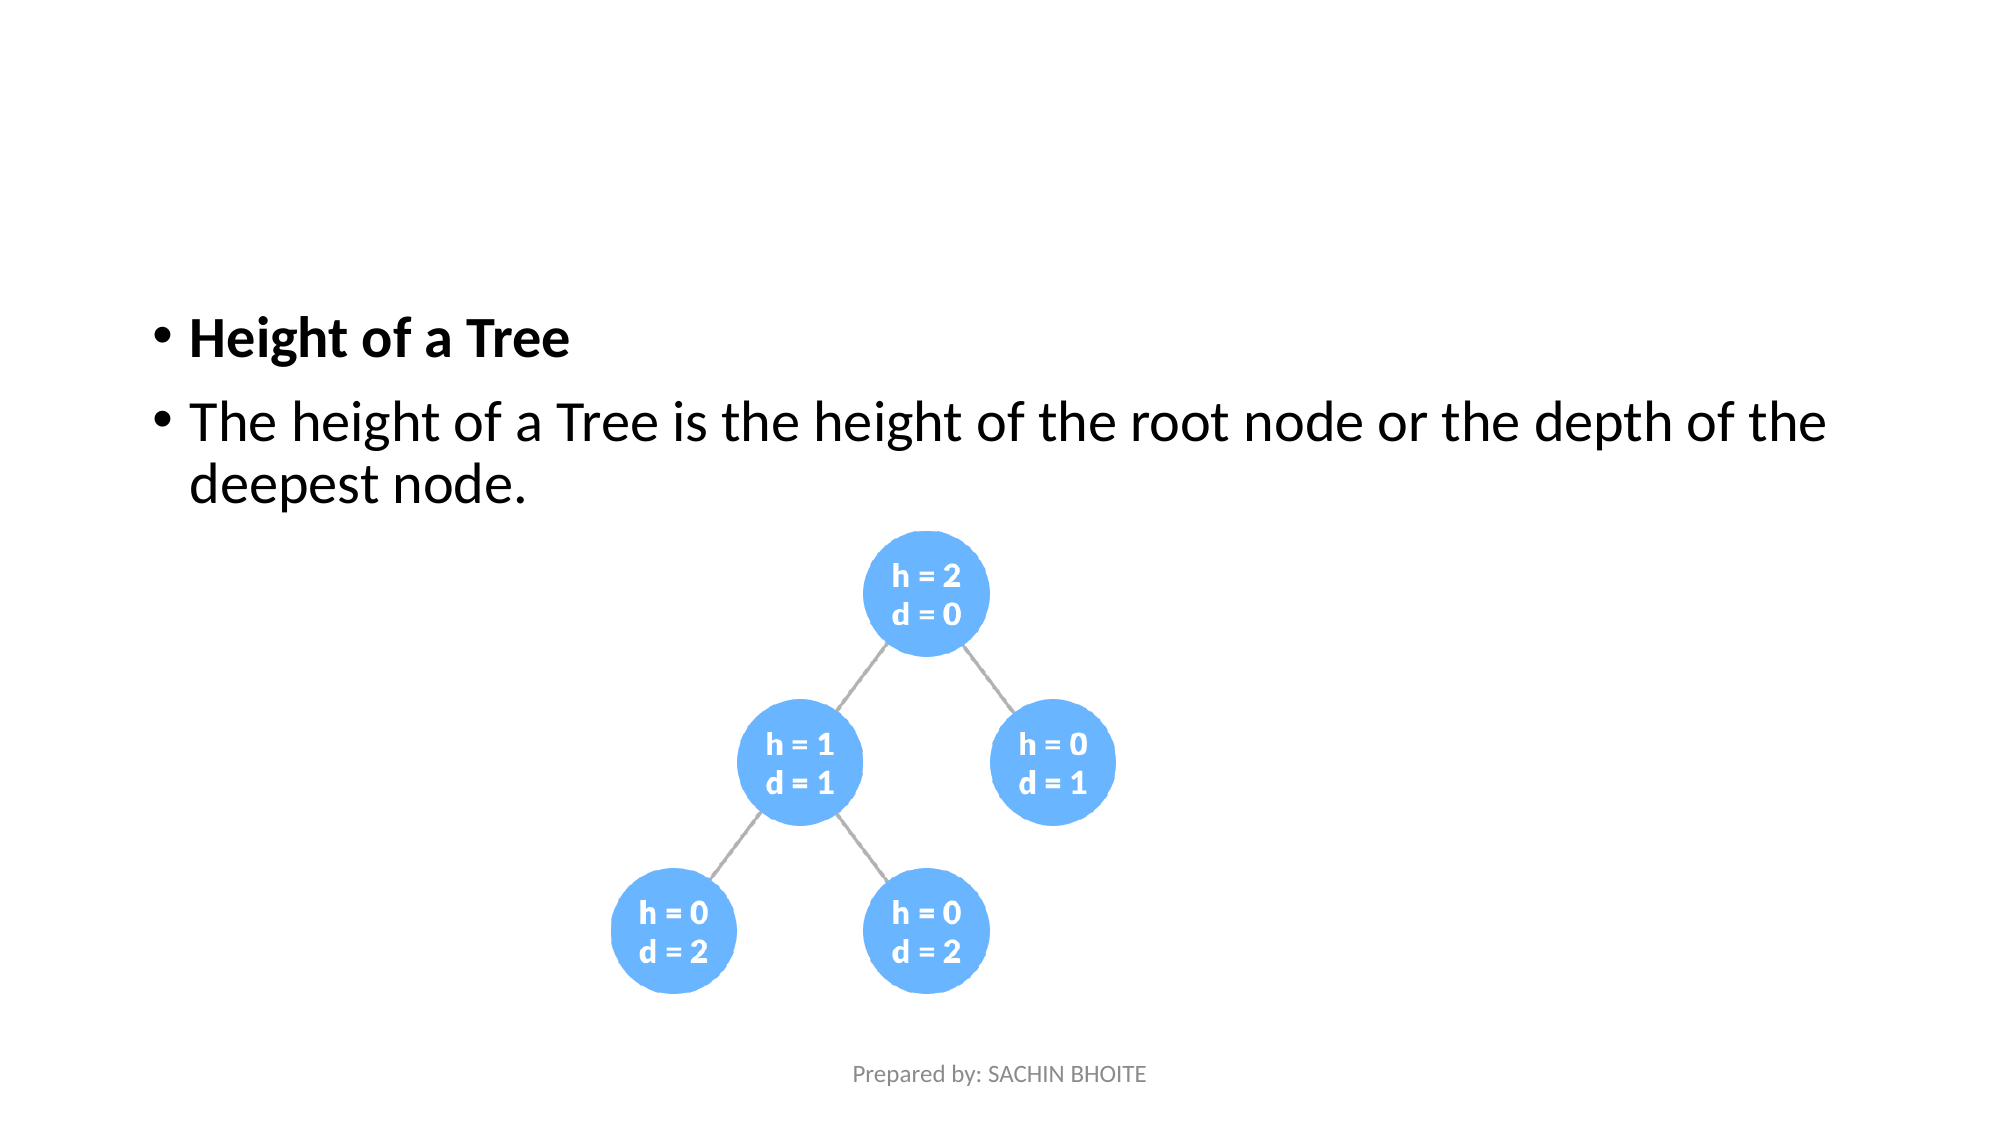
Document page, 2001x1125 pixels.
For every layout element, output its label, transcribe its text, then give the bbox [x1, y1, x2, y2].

footer Prepared by: SACHIN BHOITE [662, 1042, 1338, 1103]
list Height of a Tree The height of a Tree is the height of the root node or the depth of the deepest node. [137, 299, 1863, 1014]
picture [568, 488, 1158, 1036]
